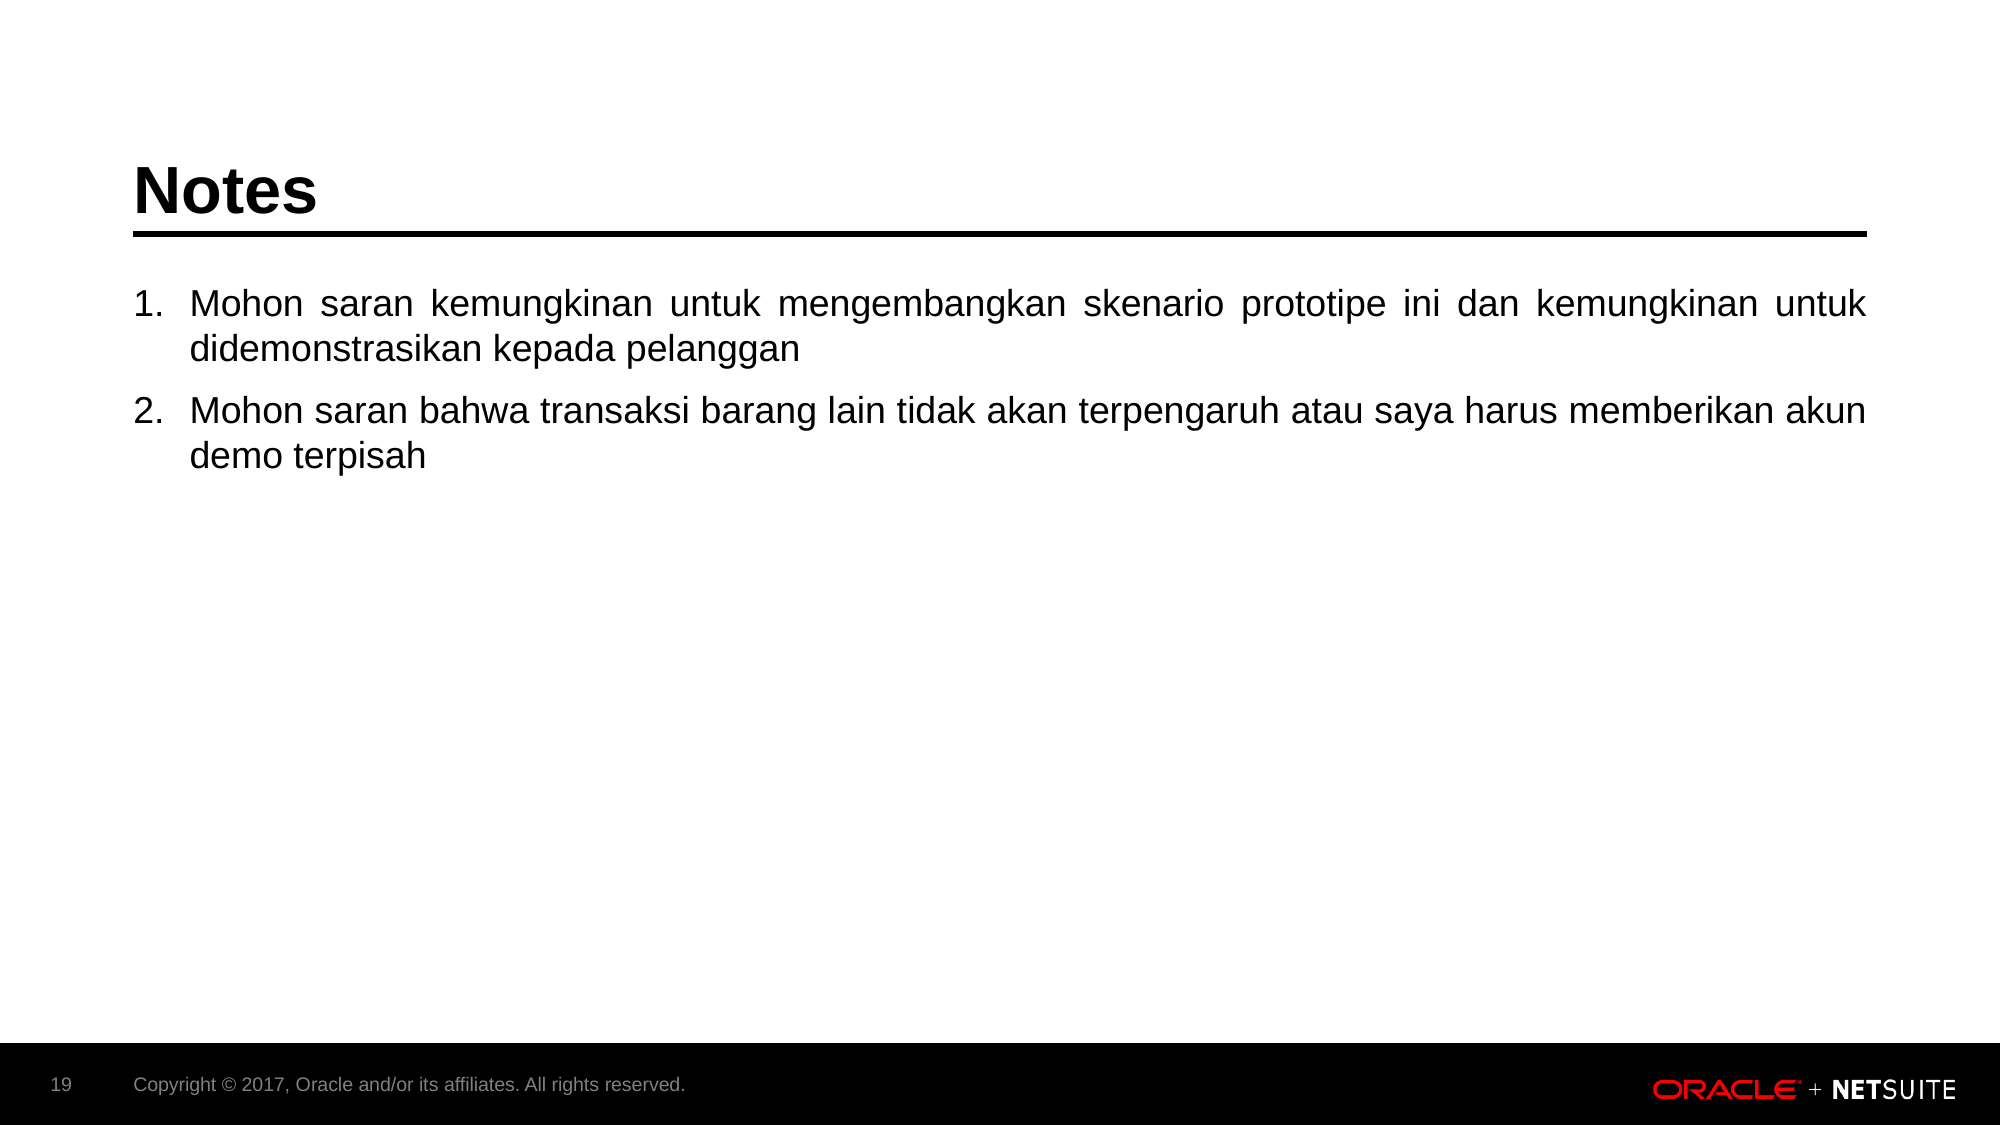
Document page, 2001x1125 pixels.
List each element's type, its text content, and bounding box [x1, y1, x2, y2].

picture [1634, 1061, 1973, 1117]
title Notes [133, 77, 1867, 228]
text_box Mohon saran kemungkinan untuk mengembangkan skenario prototipe ini dan kemungkinan untuk didemonstrasikan kepada pelanggan Mohon saran bahwa transaksi barang lain tidak akan terpengaruh atau saya harus memberikan akun demo terpisah [133, 279, 1867, 476]
